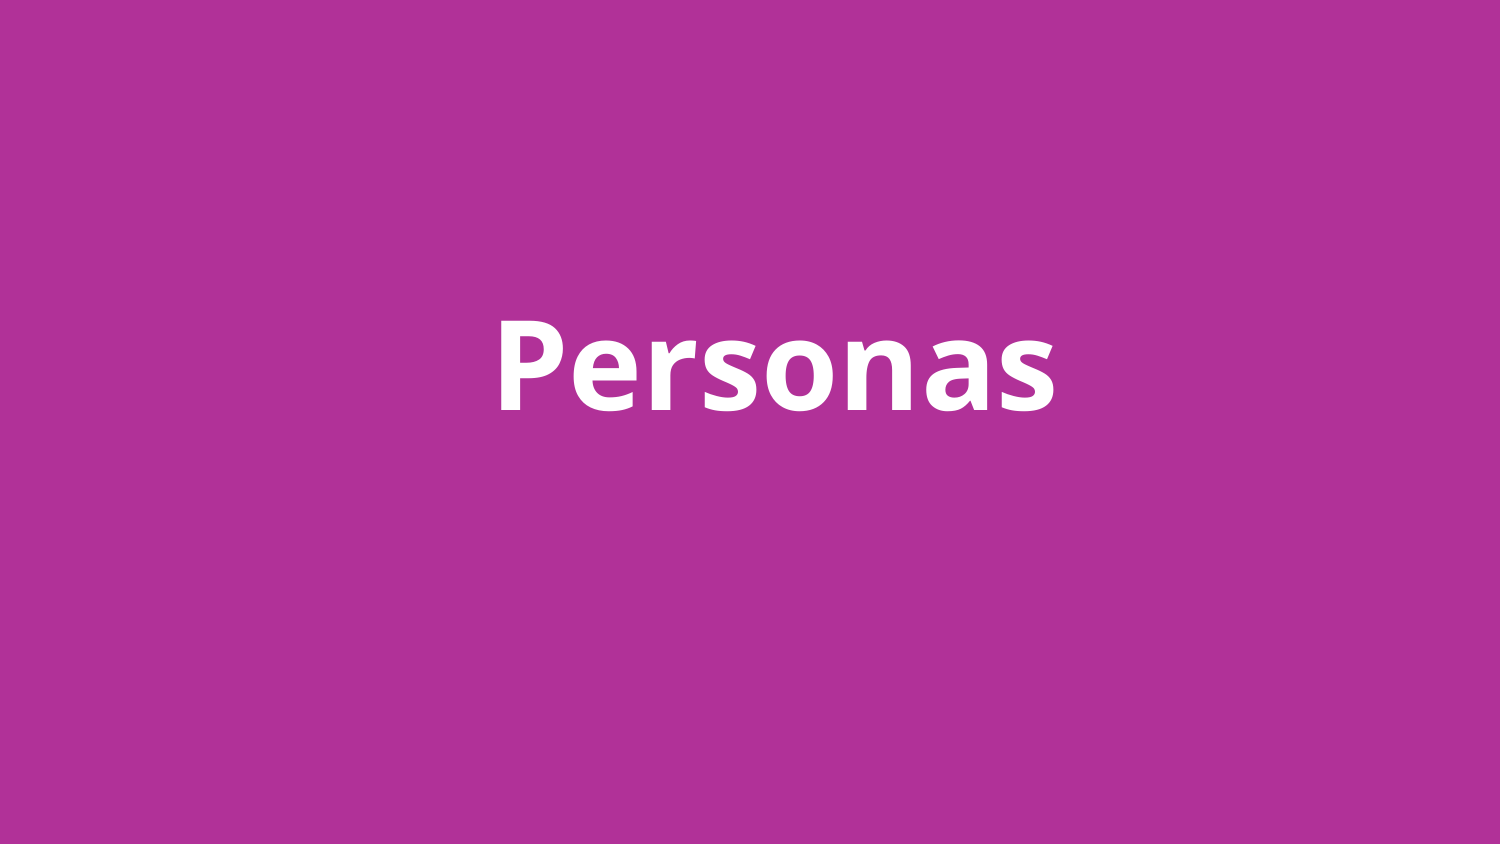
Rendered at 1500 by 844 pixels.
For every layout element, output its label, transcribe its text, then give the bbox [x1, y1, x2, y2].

title Personas [112, 259, 1388, 450]
